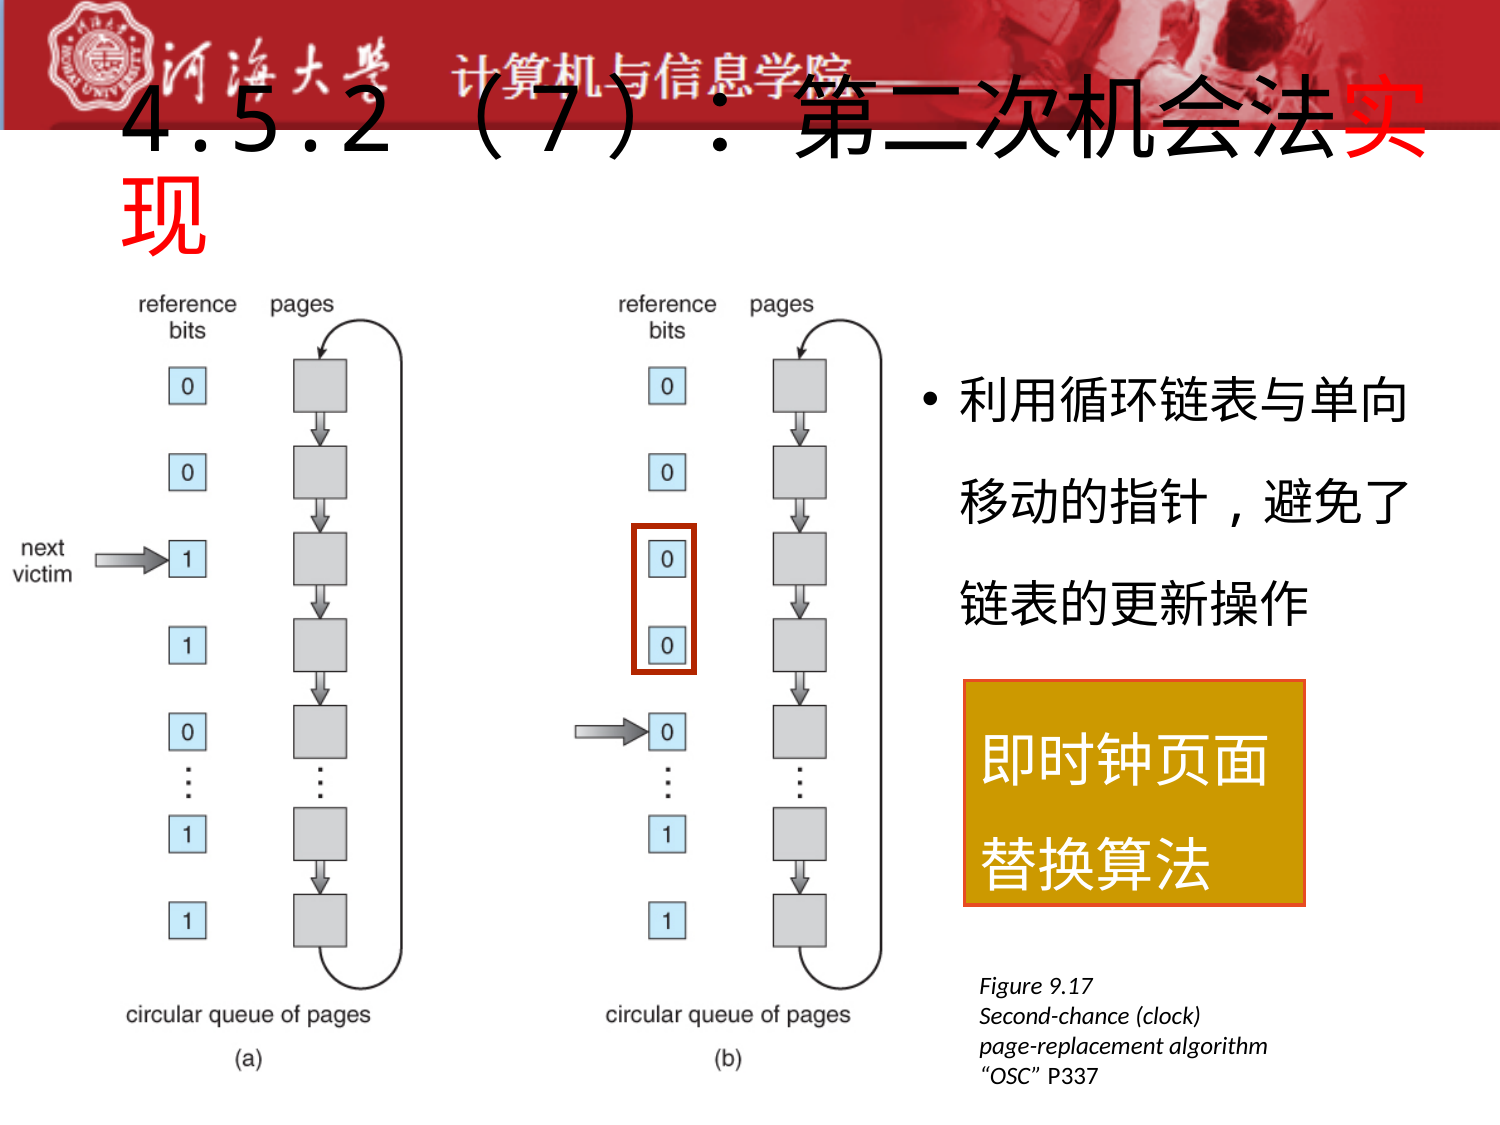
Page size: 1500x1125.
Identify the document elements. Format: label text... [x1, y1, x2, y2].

picture [0, 0, 1500, 130]
list 利用循环链表与单向移动的指针,避免了链表的更新操作 [906, 318, 1430, 738]
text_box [0, 277, 895, 1084]
title 4.5.2（7）：第二次机会法实现 [103, 59, 1455, 278]
text_box Figure 9.17 Second-chance (clock) page-replacement algorithm “OSC” P337 [964, 962, 1500, 1097]
text_box 即时钟页面替换算法 [963, 679, 1306, 907]
